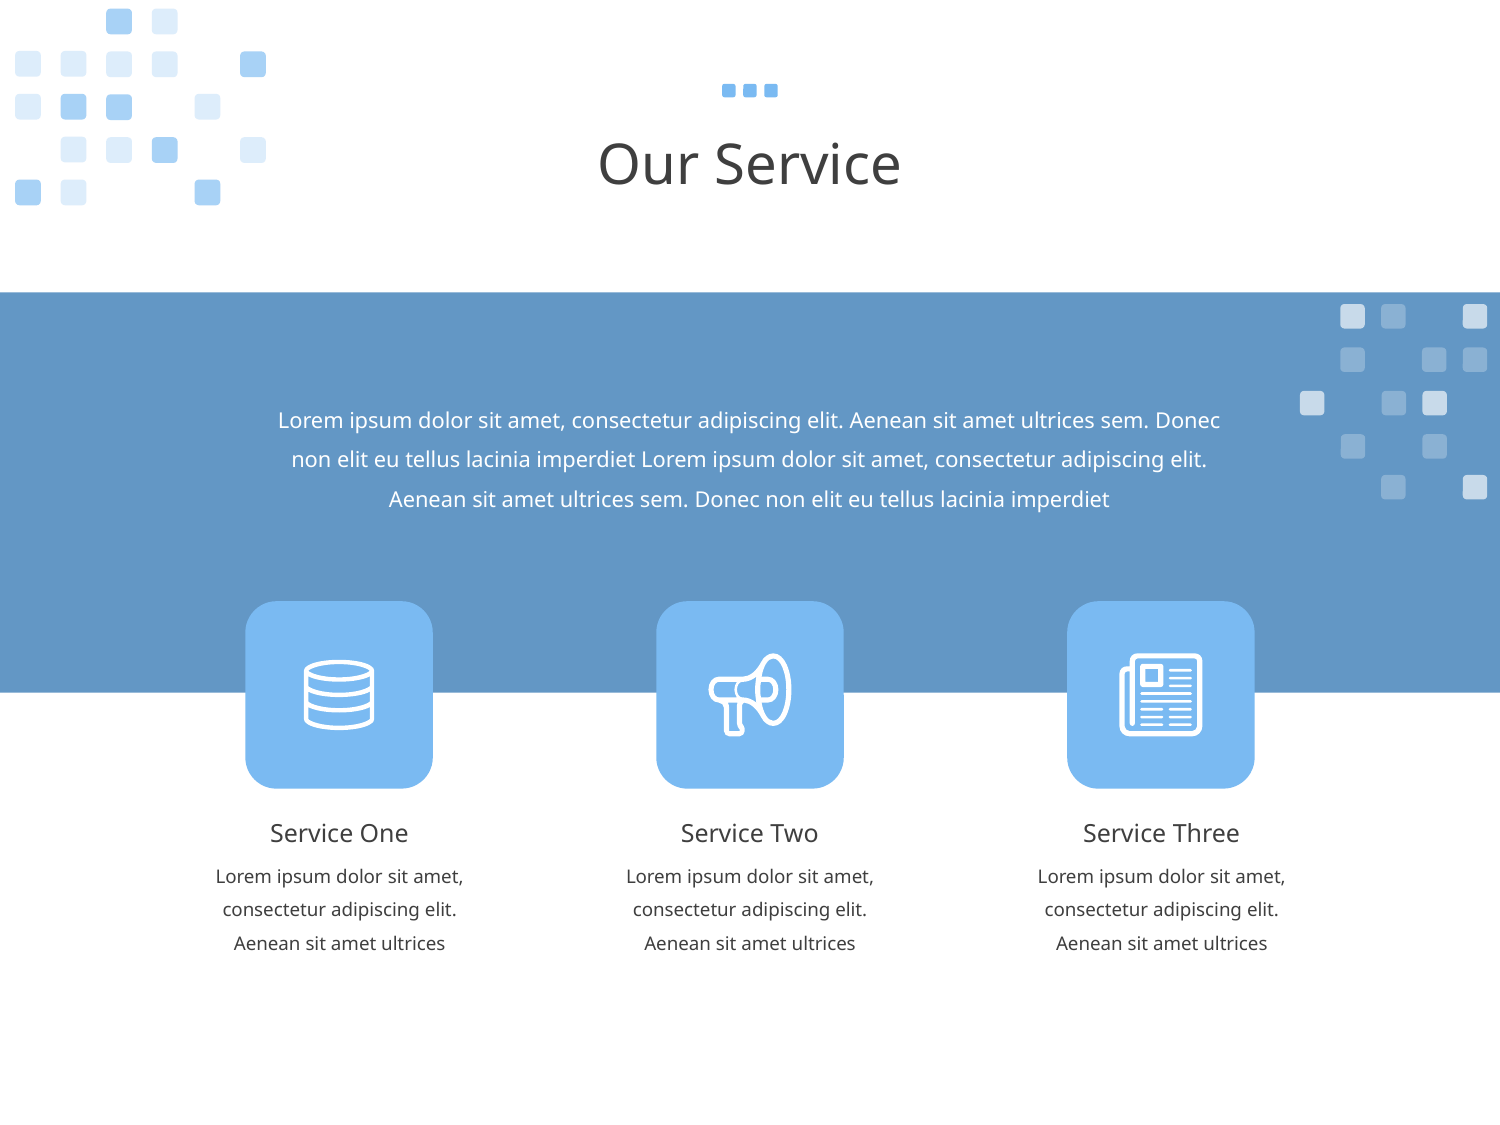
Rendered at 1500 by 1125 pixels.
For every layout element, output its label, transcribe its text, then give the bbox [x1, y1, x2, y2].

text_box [1295, 308, 1492, 496]
picture [0, 293, 1500, 693]
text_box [15, 8, 266, 206]
text_box [708, 693, 792, 737]
text_box [1066, 693, 1256, 790]
text_box Service Three [1029, 809, 1294, 855]
text_box Lorem ipsum dolor sit amet, consectetur adipiscing elit. Aenean sit amet ultrices [194, 845, 485, 962]
text_box [303, 693, 375, 731]
text_box [655, 693, 845, 790]
text_box Service One [207, 809, 472, 855]
title Our Service [103, 57, 1397, 276]
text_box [1119, 653, 1203, 737]
text_box Lorem ipsum dolor sit amet, consectetur adipiscing elit. Aenean sit amet ultrices [1016, 845, 1307, 962]
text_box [722, 83, 778, 98]
text_box [244, 693, 434, 790]
text_box Lorem ipsum dolor sit amet, consectetur adipiscing elit. Aenean sit amet ultrices [604, 845, 896, 962]
text_box Service Two [617, 809, 883, 855]
